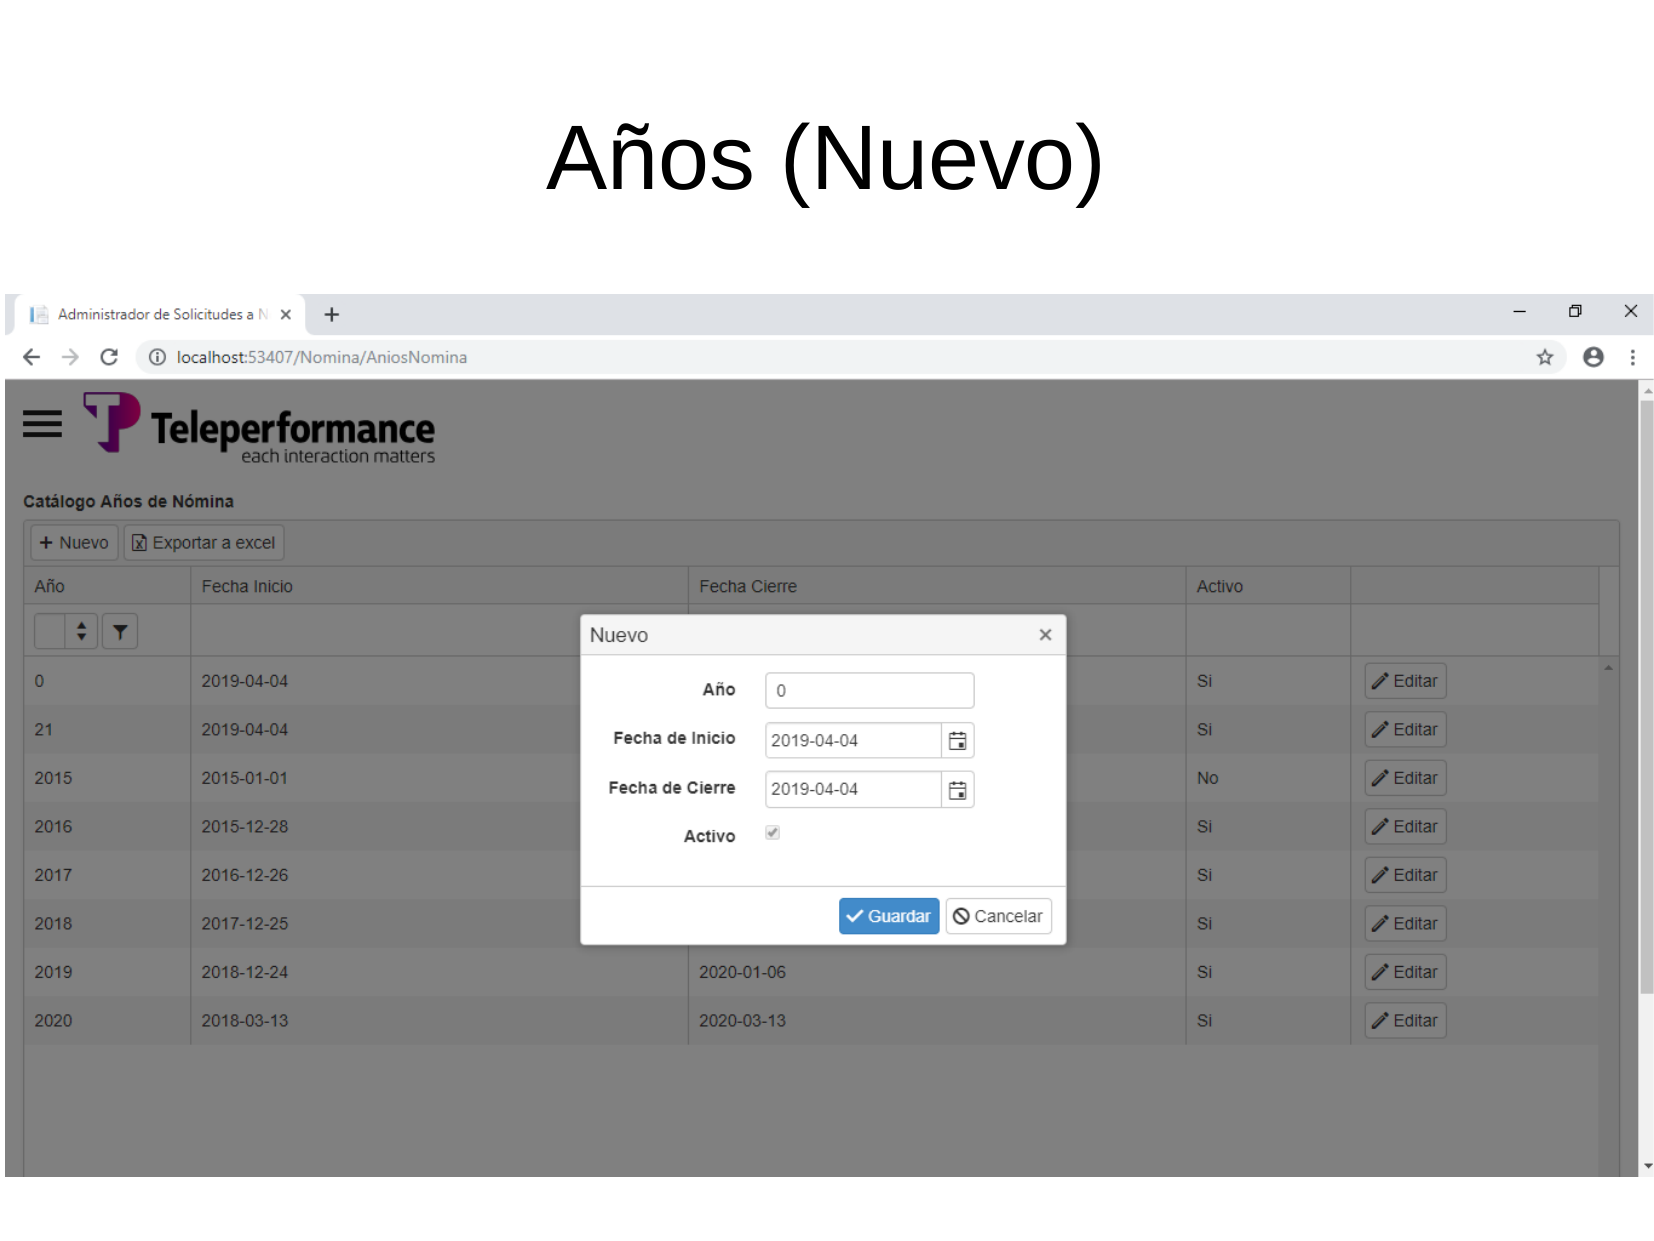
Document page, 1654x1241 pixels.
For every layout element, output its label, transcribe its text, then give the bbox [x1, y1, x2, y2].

picture [5, 294, 1654, 1177]
title Años (Nuevo) [82, 49, 1571, 257]
